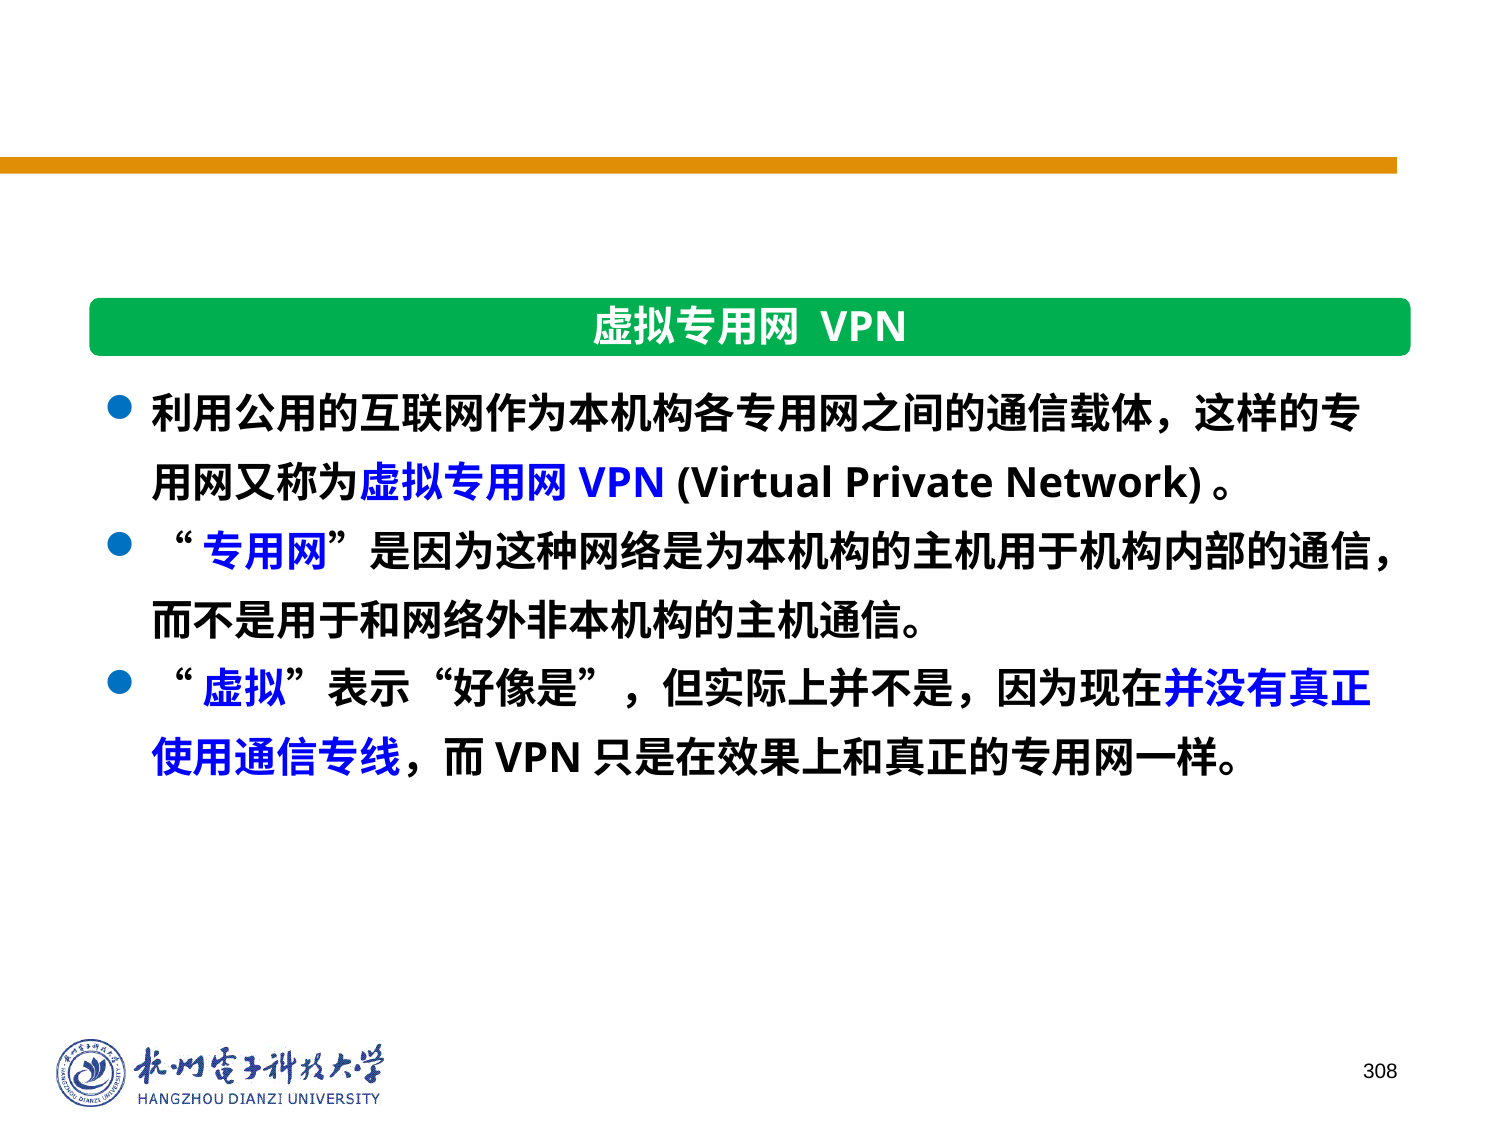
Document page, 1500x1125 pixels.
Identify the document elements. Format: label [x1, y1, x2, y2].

text_box [89, 292, 1411, 358]
text_box [89, 361, 1411, 789]
picture [55, 1025, 407, 1125]
